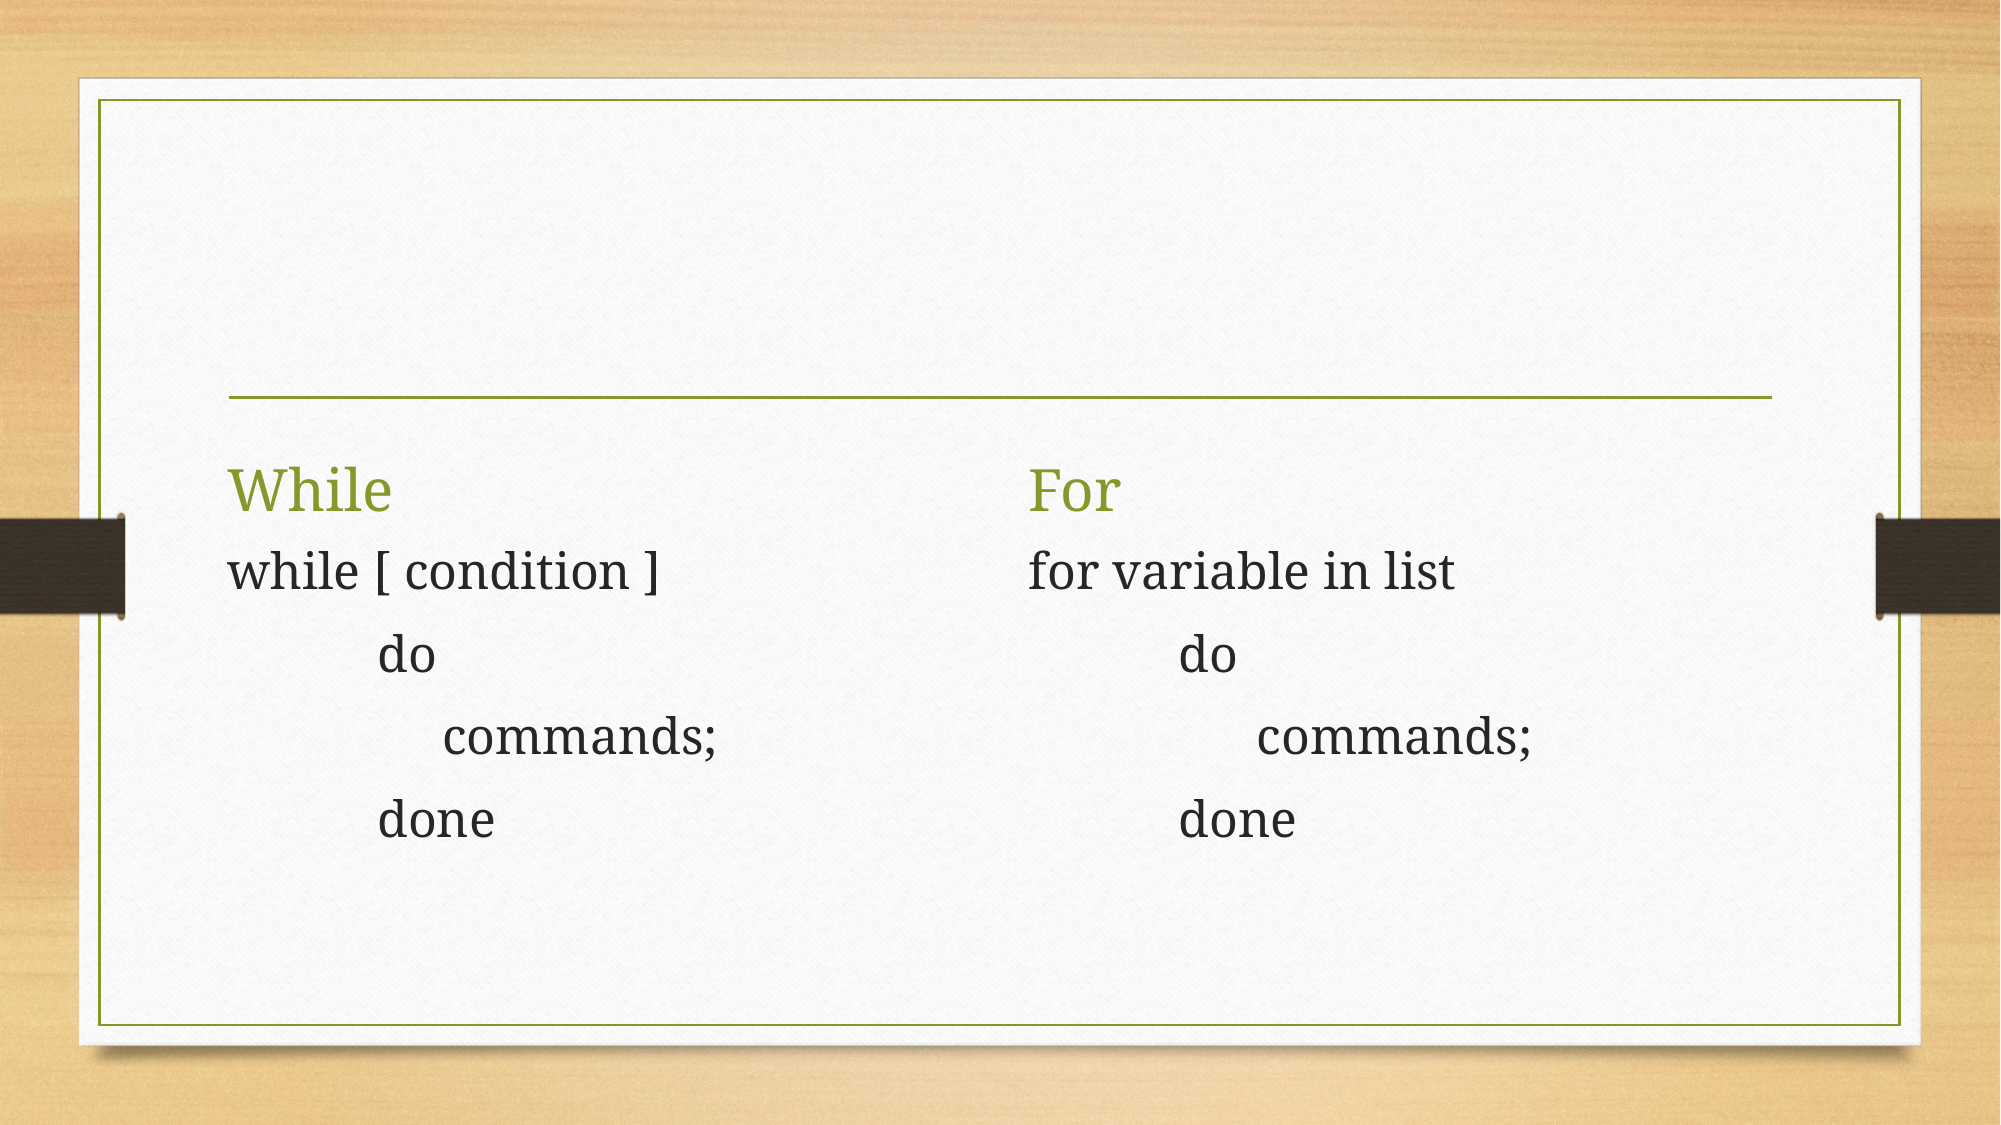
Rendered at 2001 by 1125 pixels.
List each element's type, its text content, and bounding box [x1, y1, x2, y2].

list For [1013, 436, 1788, 531]
list while [ condition ] do commands; done [212, 532, 987, 964]
picture [0, 0, 2001, 1125]
list for variable in list do commands; done [1013, 532, 1788, 964]
list While [212, 436, 987, 531]
